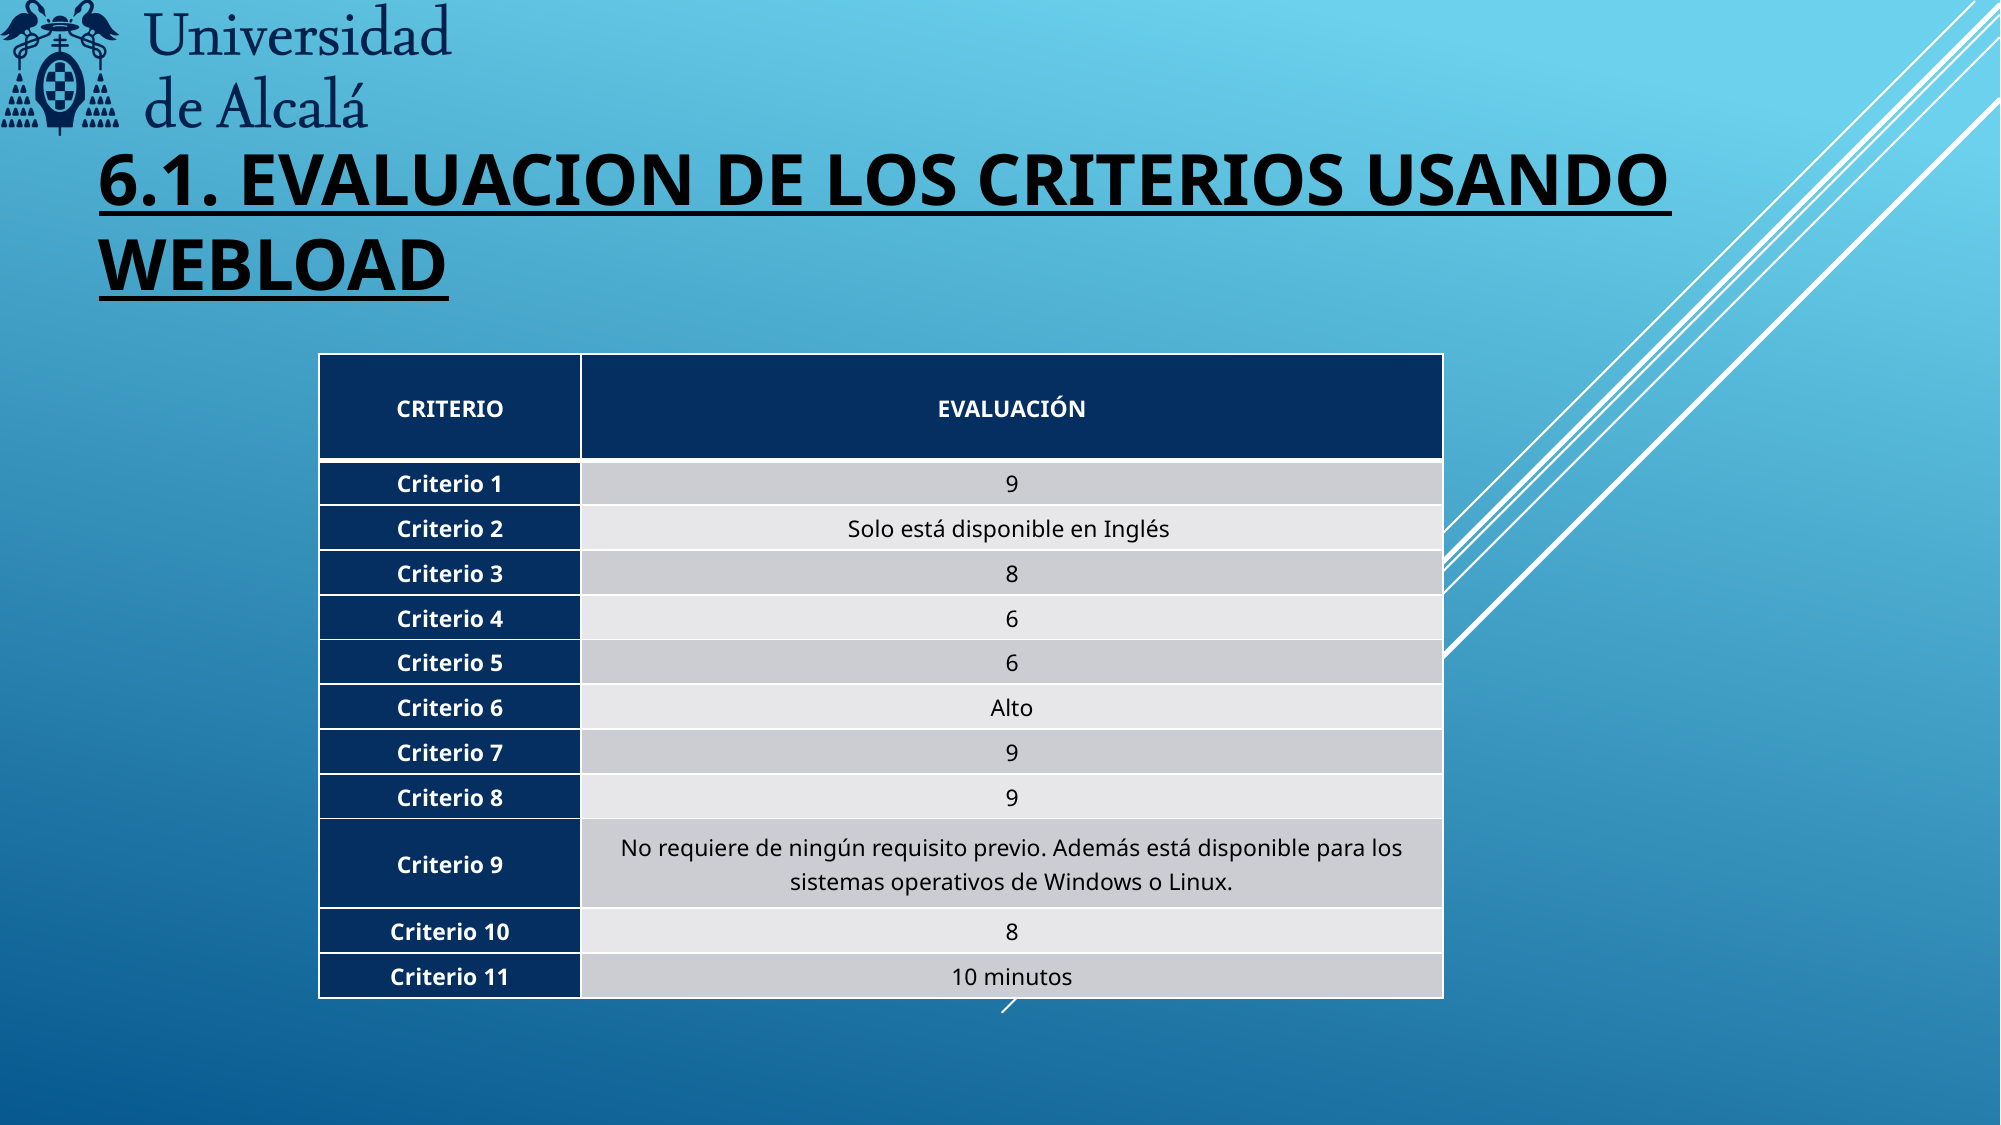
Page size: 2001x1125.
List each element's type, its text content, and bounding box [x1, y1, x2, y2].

table_cell Criterio 5 [320, 640, 580, 683]
table_cell 6 [582, 596, 1442, 639]
text_box 6.1. evaluacion de los criterios usando webload [83, 219, 1914, 313]
table_cell Criterio 6 [320, 685, 580, 728]
table_cell 9 [582, 775, 1442, 818]
table_cell Criterio 4 [320, 596, 580, 639]
table_cell Criterio 11 [320, 954, 580, 997]
table_cell Criterio 10 [320, 909, 580, 952]
table_cell Solo está disponible en Inglés [582, 506, 1442, 549]
picture [0, 0, 452, 136]
table_cell Criterio 1 [320, 463, 580, 504]
table_cell 9 [582, 730, 1442, 773]
table_header CRITERIO [320, 355, 580, 458]
table_cell Alto [582, 685, 1442, 728]
table_cell Criterio 9 [320, 819, 580, 907]
table_cell 8 [582, 551, 1442, 594]
table_cell Criterio 2 [320, 506, 580, 549]
table_header EVALUACIÓN [582, 355, 1442, 458]
table_cell Criterio 8 [320, 775, 580, 818]
table_cell 9 [582, 463, 1442, 504]
table_cell 6 [582, 640, 1442, 683]
table_cell 8 [582, 909, 1442, 952]
table_cell Criterio 3 [320, 551, 580, 594]
table_cell No requiere de ningún requisito previo. Además está disponible para los sistemas operativos de Windows o Linux. [582, 819, 1442, 907]
table_cell 10 minutos [582, 954, 1442, 997]
table_cell Criterio 7 [320, 730, 580, 773]
